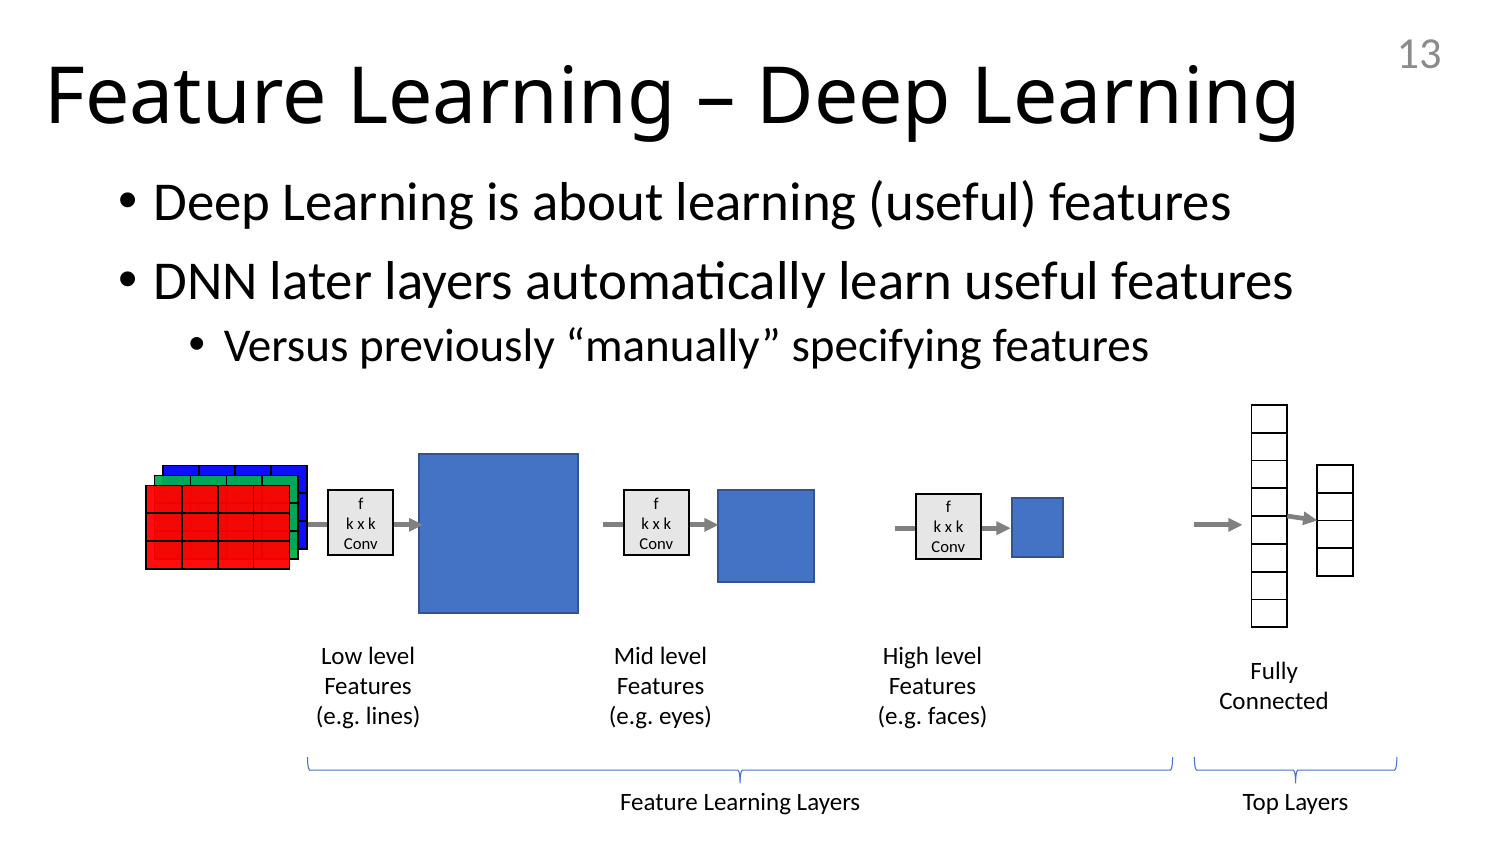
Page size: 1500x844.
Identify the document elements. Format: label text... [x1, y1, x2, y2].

table_cell [1252, 545, 1286, 571]
list Deep Learning is about learning (useful) features DNN later layers automatically learn useful features Versus previously “manually” specifying features [103, 166, 1397, 381]
table_cell [147, 542, 181, 568]
text_box f k x k Conv [623, 525, 690, 556]
table_header [254, 486, 289, 512]
text_box f k x k Conv [327, 525, 394, 556]
text_box [1193, 756, 1398, 777]
table_header [191, 476, 226, 485]
table_cell [1252, 489, 1286, 515]
table_cell [254, 542, 289, 568]
table_header [164, 466, 198, 475]
table_header [155, 476, 190, 485]
text_box [418, 453, 579, 614]
table_cell [183, 514, 217, 540]
text_box High level Features (e.g. faces) [852, 636, 1013, 733]
text_box Fully Connected [1193, 636, 1355, 733]
text_box Feature Learning Layers [585, 777, 896, 823]
table_cell [219, 542, 253, 568]
table_header [236, 466, 270, 475]
text_box f k x k Conv [915, 529, 982, 560]
table_cell [1252, 517, 1286, 543]
table_cell [183, 542, 217, 568]
table_header [200, 466, 234, 475]
table_cell [290, 504, 297, 530]
table_header [183, 486, 217, 512]
table_header [1318, 466, 1352, 492]
table_cell [1252, 434, 1286, 460]
text_box Mid level Features (e.g. eyes) [580, 636, 741, 733]
text_box Low level Features (e.g. lines) [287, 636, 449, 733]
text_box [717, 489, 815, 583]
table_cell [219, 514, 253, 540]
slide_number 13 [1119, 28, 1457, 74]
text_box [306, 757, 1174, 777]
table_cell [1318, 549, 1352, 575]
table_cell [299, 522, 306, 548]
table_cell [1252, 573, 1286, 599]
text_box f k x k Conv [915, 493, 982, 528]
table_cell [290, 532, 297, 558]
table_cell [1318, 494, 1352, 520]
text_box f k x k Conv [623, 489, 690, 524]
text_box Top Layers [1193, 777, 1398, 823]
table_header [272, 466, 306, 492]
table_header [227, 476, 261, 485]
title Feature Learning – Deep Learning [29, 16, 1324, 180]
table_header [147, 486, 181, 512]
table_header [1252, 406, 1286, 432]
table_cell [1252, 600, 1286, 626]
text_box [1011, 497, 1064, 558]
table_cell [1318, 521, 1352, 547]
table_cell [1252, 461, 1286, 487]
table_header [219, 486, 253, 512]
table_cell [254, 514, 289, 540]
text_box f k x k Conv [327, 489, 394, 524]
table_cell [299, 494, 306, 520]
table_cell [147, 514, 181, 540]
table_header [263, 476, 297, 502]
